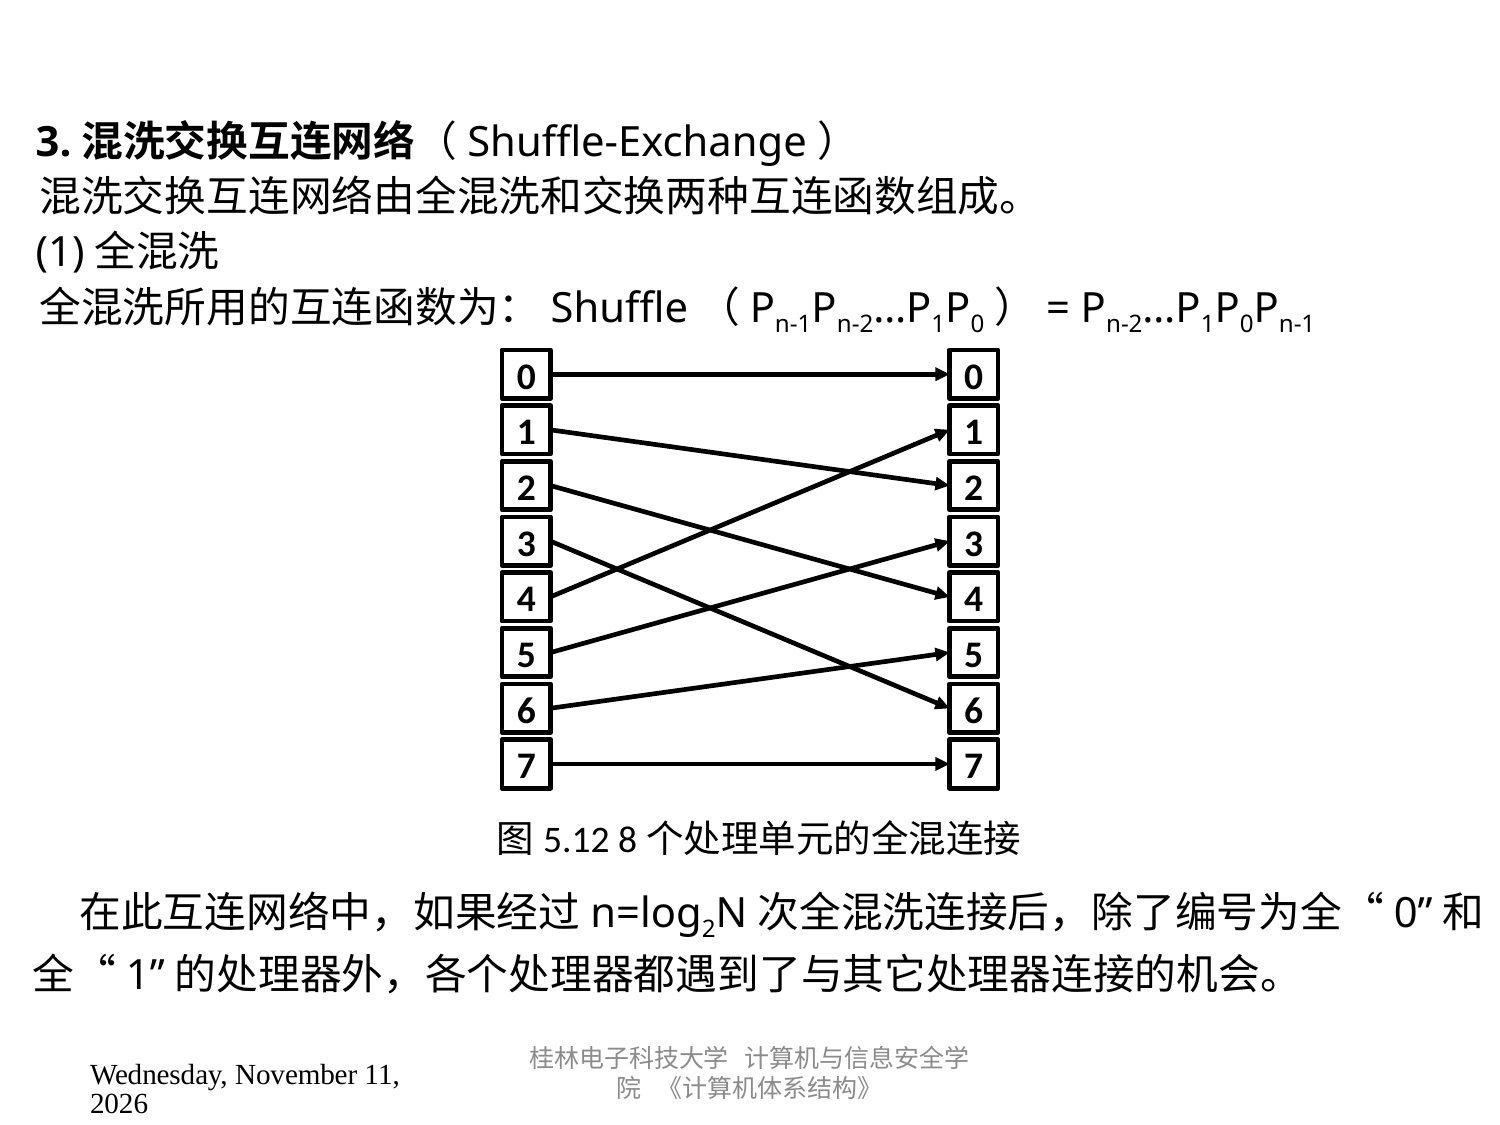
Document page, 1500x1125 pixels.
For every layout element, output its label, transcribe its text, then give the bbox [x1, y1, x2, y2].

slide_number [75, 1042, 425, 1103]
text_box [485, 349, 1032, 869]
text_box 3.混洗交换互连网络（Shuffle-Exchange） 混洗交换互连网络由全混洗和交换两种互连函数组成。 (1)全混洗 全混洗所用的互连函数为：Shuffle（Pn-1Pn-2…P1P0）= Pn-2…P1P0Pn-1 [0, 102, 1407, 346]
footer 桂林电子科技大学 计算机与信息安全学院 《计算机体系结构》 [512, 1042, 988, 1103]
text_box 在此互连网络中，如果经过n=log2N次全混洗连接后，除了编号为全“0”和全“1”的处理器外，各个处理器都遇到了与其它处理器连接的机会。 [17, 872, 1500, 1005]
